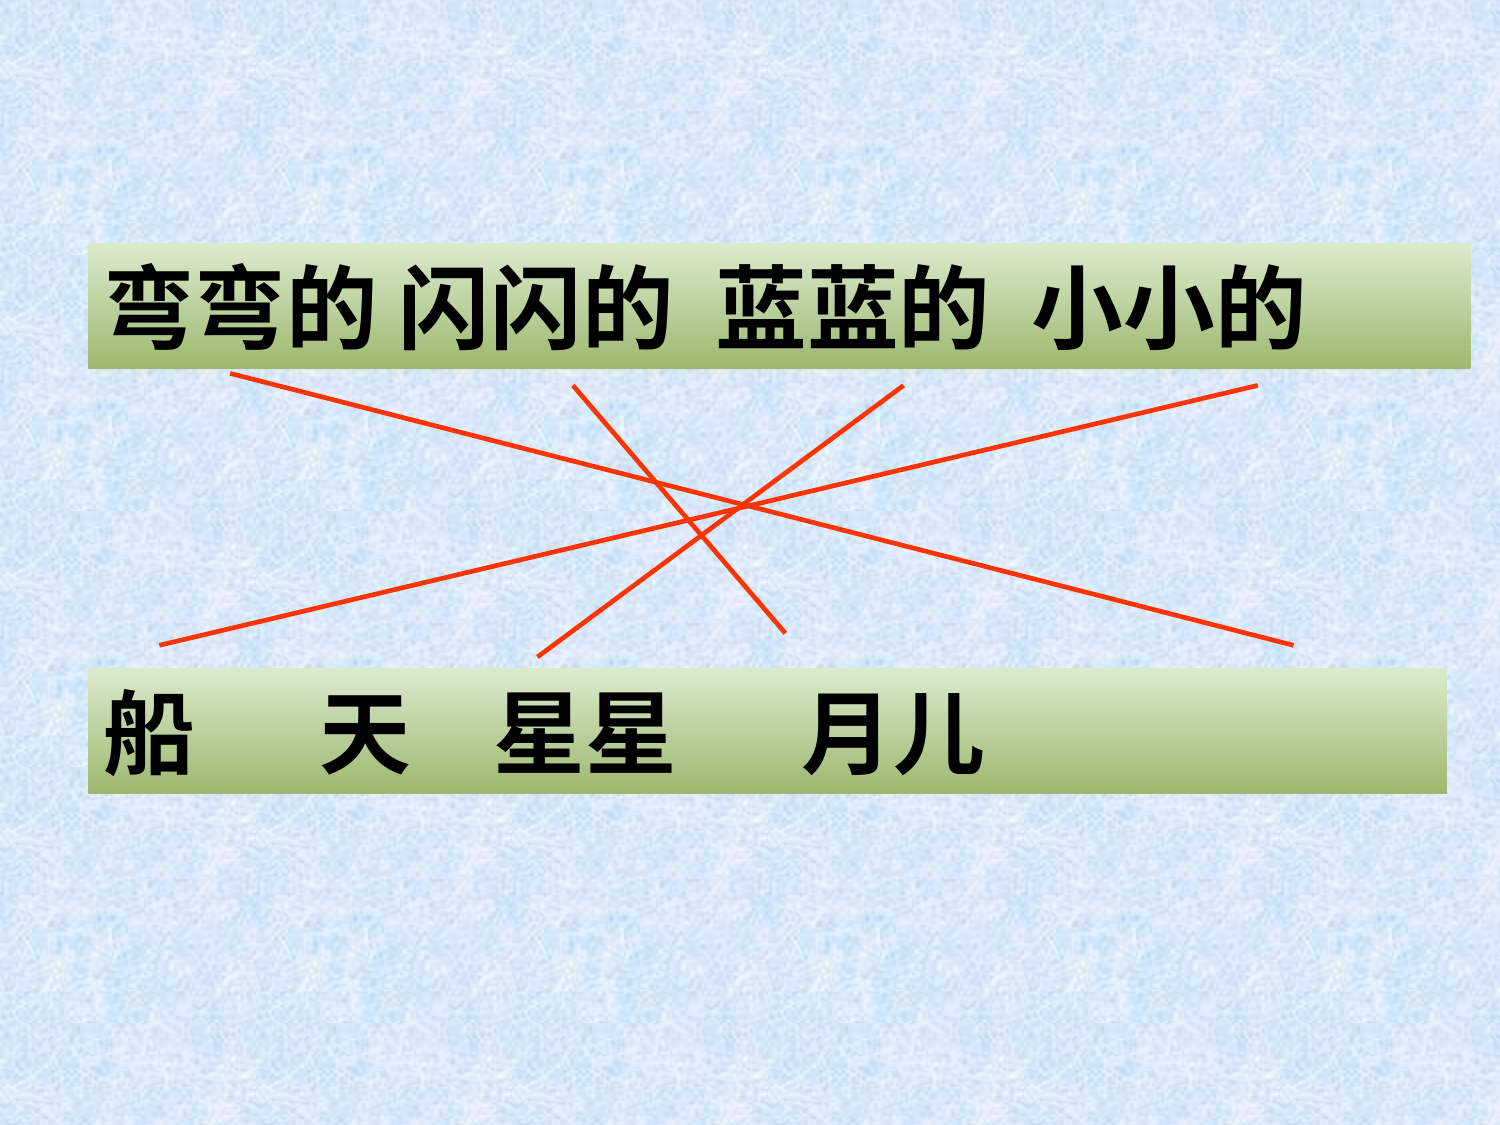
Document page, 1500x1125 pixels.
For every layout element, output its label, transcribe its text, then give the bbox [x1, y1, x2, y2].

text_box 弯弯的 闪闪的 蓝蓝的 小小的 [88, 243, 1471, 369]
picture [0, 0, 1500, 1125]
text_box 船 天 星星 月儿 [88, 668, 1447, 794]
